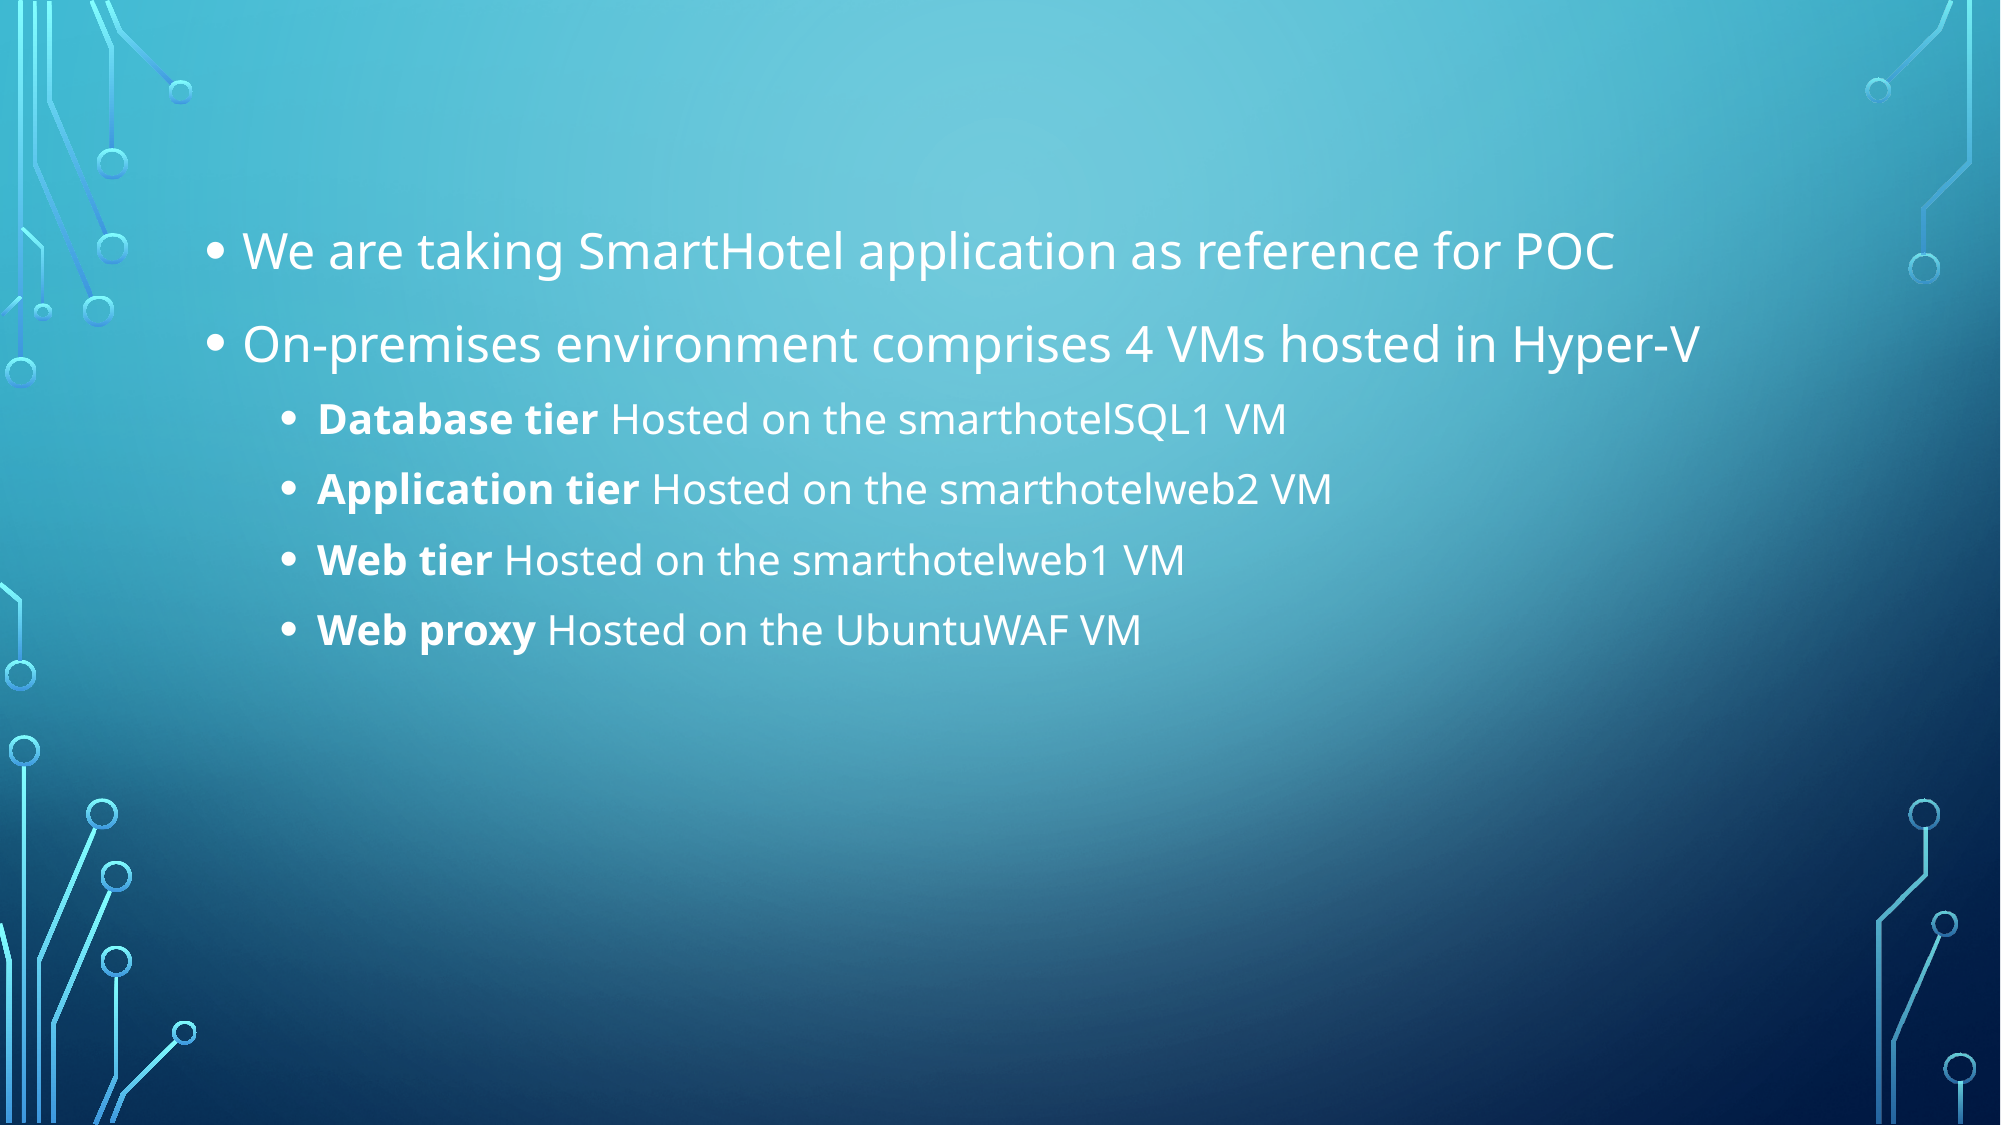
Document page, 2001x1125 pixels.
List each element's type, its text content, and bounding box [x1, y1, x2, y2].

list We are taking SmartHotel application as reference for POC On-premises environment comprises 4 VMs hosted in Hyper-V Database tier Hosted on the smarthotelSQL1 VM Application tier Hosted on the smarthotelweb2 VM Web tier Hosted on the smarthotelweb1 VM Web proxy Hosted on the UbuntuWAF VM [189, 199, 1815, 781]
